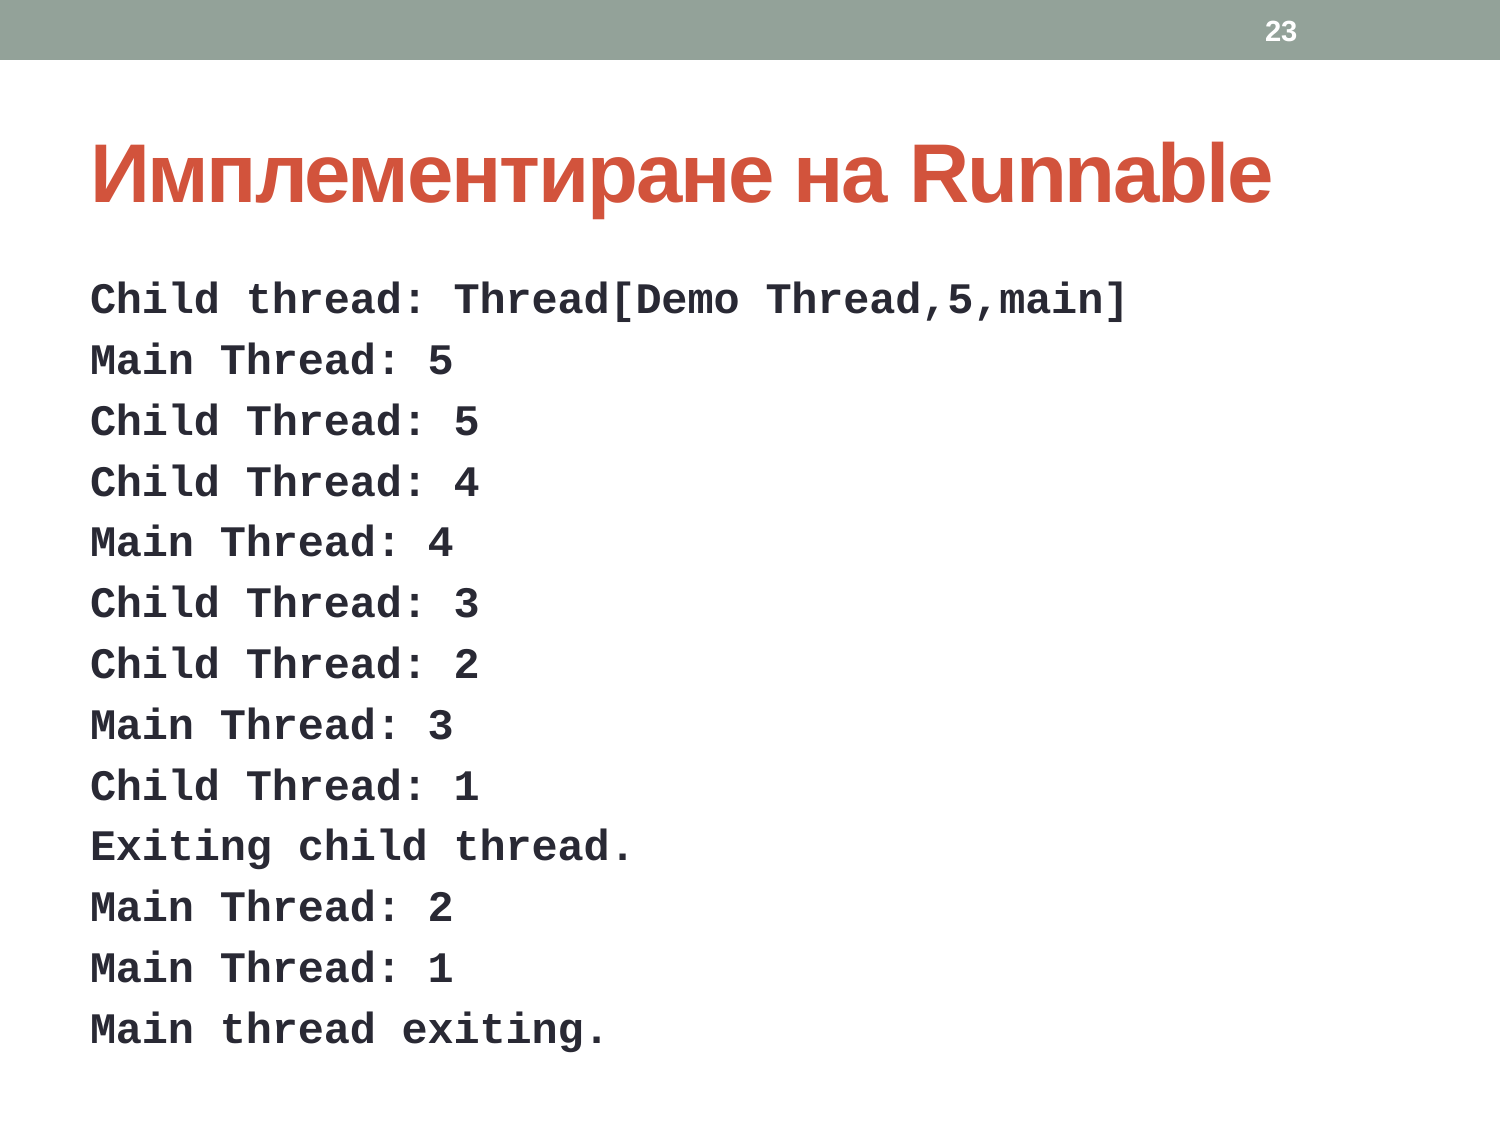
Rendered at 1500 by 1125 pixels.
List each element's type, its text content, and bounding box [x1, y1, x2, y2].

title Имплементиране на Runnable [75, 87, 1425, 250]
slide_number 23 [1250, 3, 1425, 57]
list Child thread: Thread[Demo Thread,5,main] Main Thread: 5 Child Thread: 5 Child Thread: 4 Main Thread: 4 Child Thread: 3 Child Thread: 2 Main Thread: 3 Child Thread: 1 Exiting child thread. Main Thread: 2 Main Thread: 1 Main thread exiting. [75, 262, 1500, 1063]
